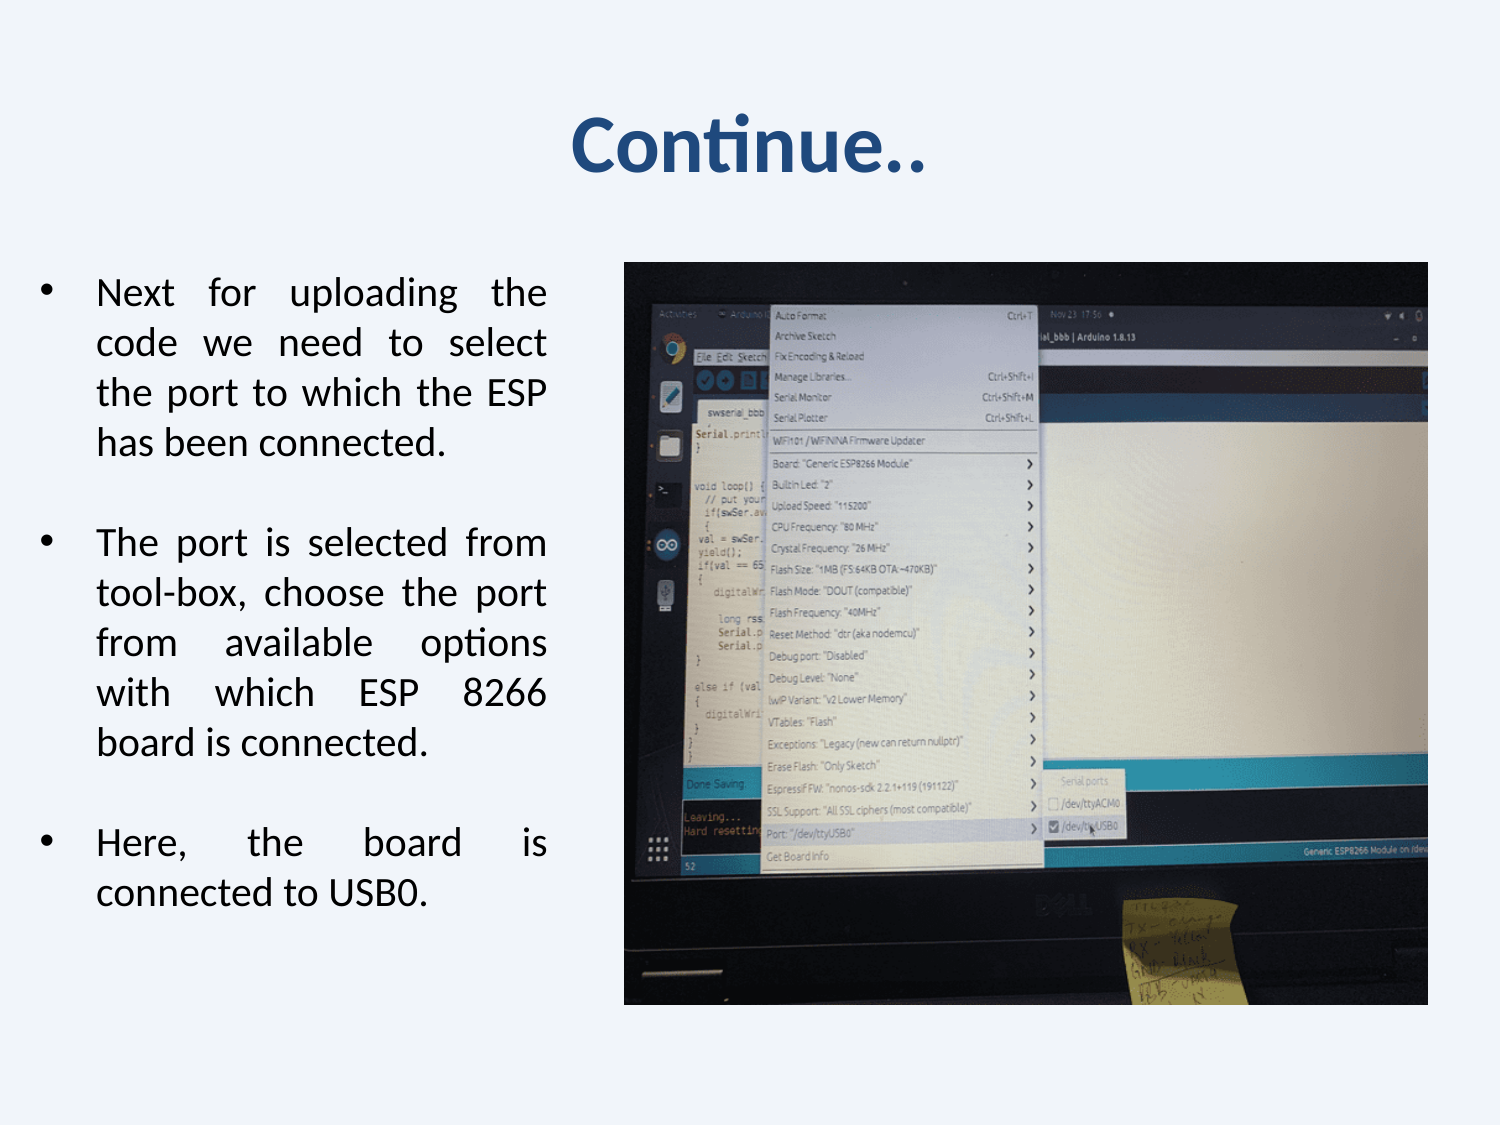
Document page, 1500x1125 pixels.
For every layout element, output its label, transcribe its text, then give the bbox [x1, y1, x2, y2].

title Continue.. [75, 45, 1425, 233]
text_box Next for uploading the code we need to select the port to which the ESP has been connected. The port is selected from tool-box, choose the port from available options with which ESP 8266 board is connected. Here, the board is connected to USB0. [24, 257, 563, 973]
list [624, 262, 1428, 1006]
